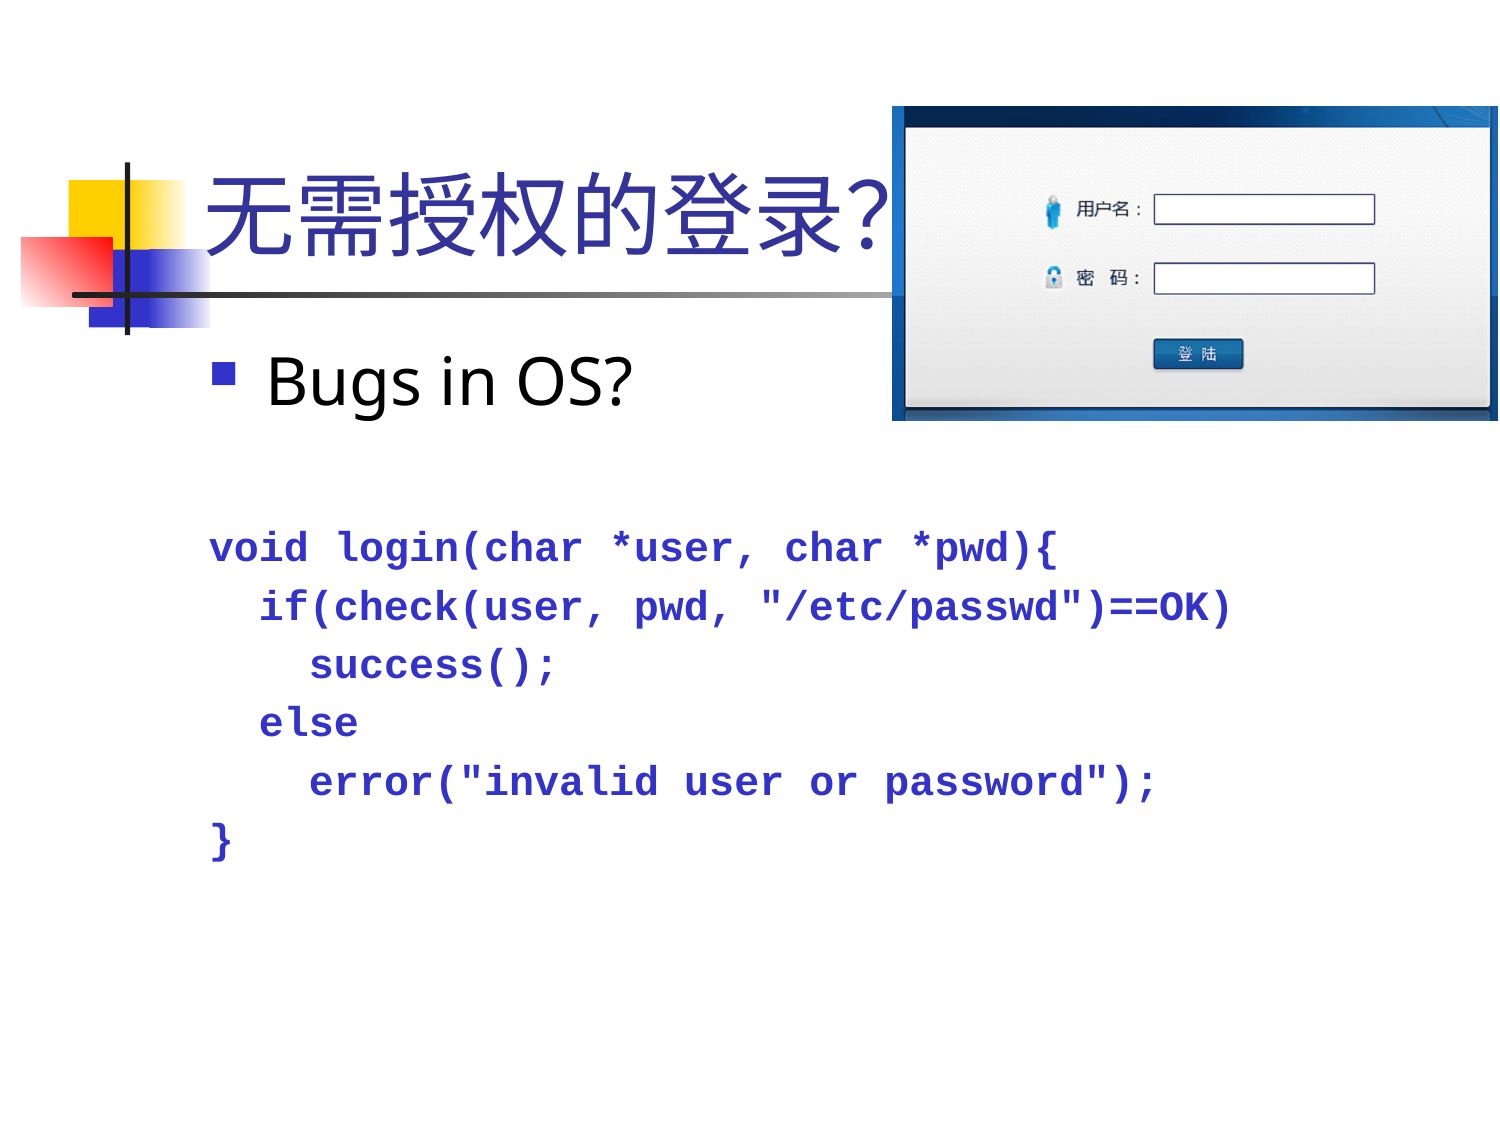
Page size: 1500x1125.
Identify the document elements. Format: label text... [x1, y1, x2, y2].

list Bugs in OS? void login(char *user, char *pwd){ if(check(user, pwd, "/etc/passwd")==OK) success(); else error("invalid user or password"); } [193, 331, 1469, 1006]
title 无需授权的登录？ [188, 35, 1468, 275]
picture [892, 106, 1498, 421]
